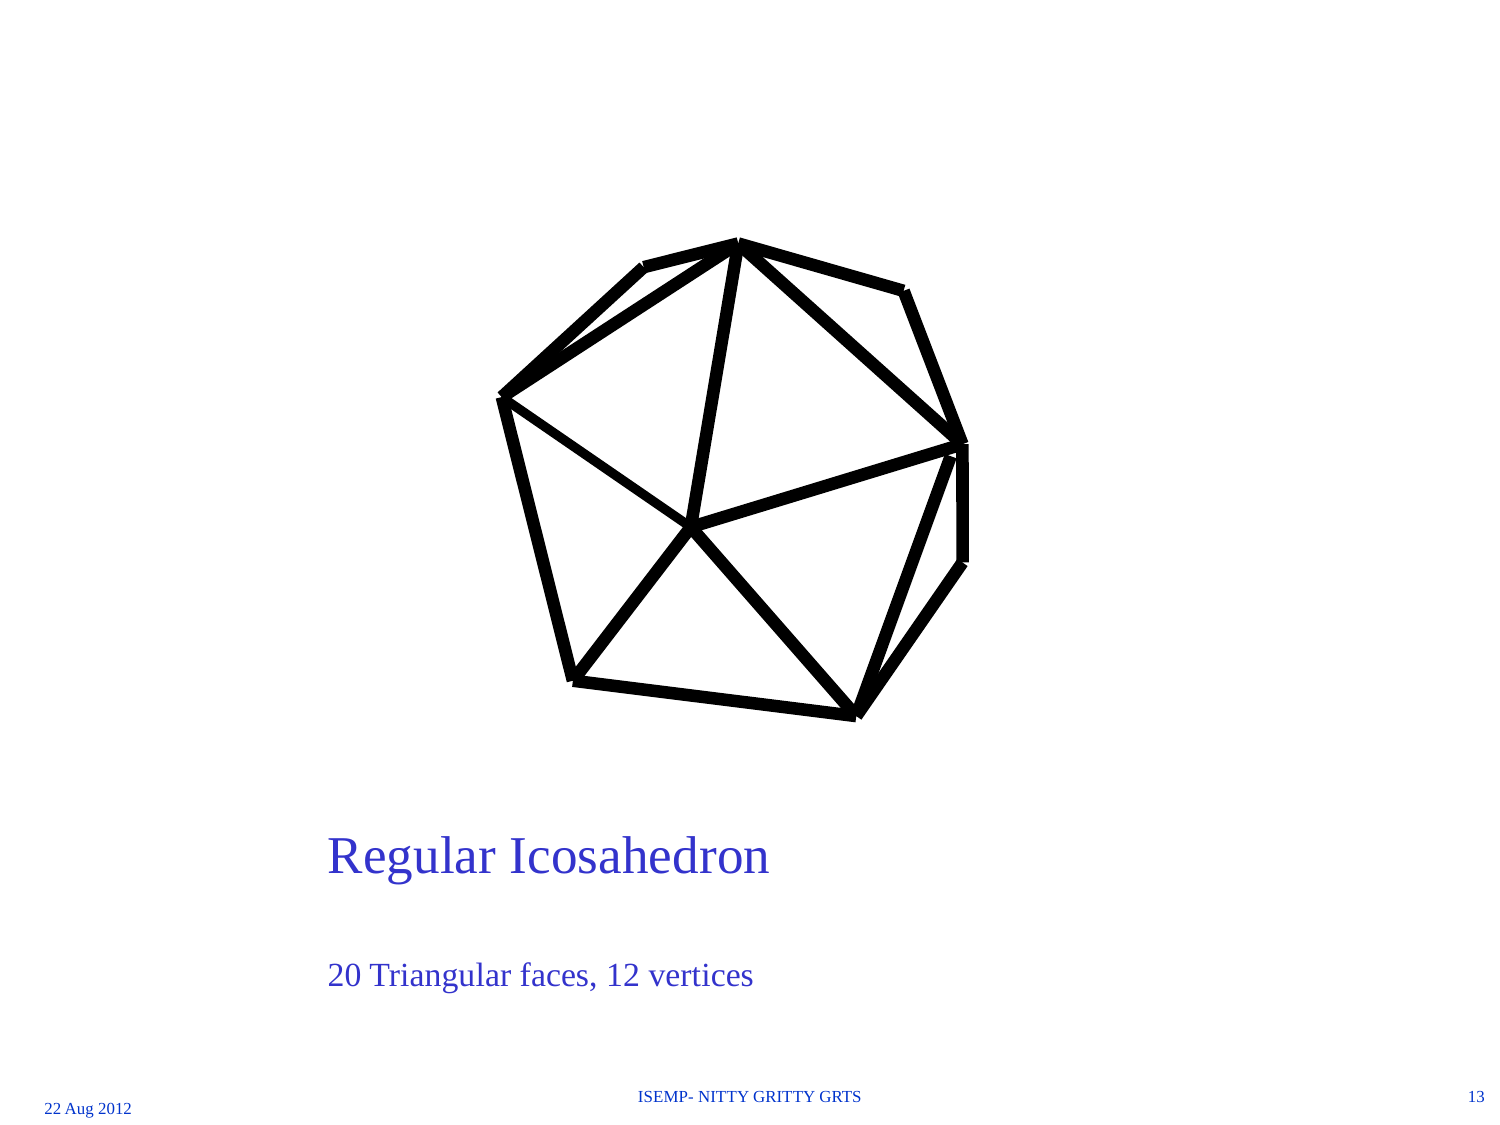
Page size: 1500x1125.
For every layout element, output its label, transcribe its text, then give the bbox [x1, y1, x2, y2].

footer ISEMP- NITTY GRITTY GRTS [512, 1058, 988, 1101]
text_box Regular Icosahedron 20 Triangular faces, 12 vertices [312, 751, 1117, 1001]
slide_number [29, 1070, 343, 1125]
slide_number 13 [1074, 1058, 1500, 1101]
